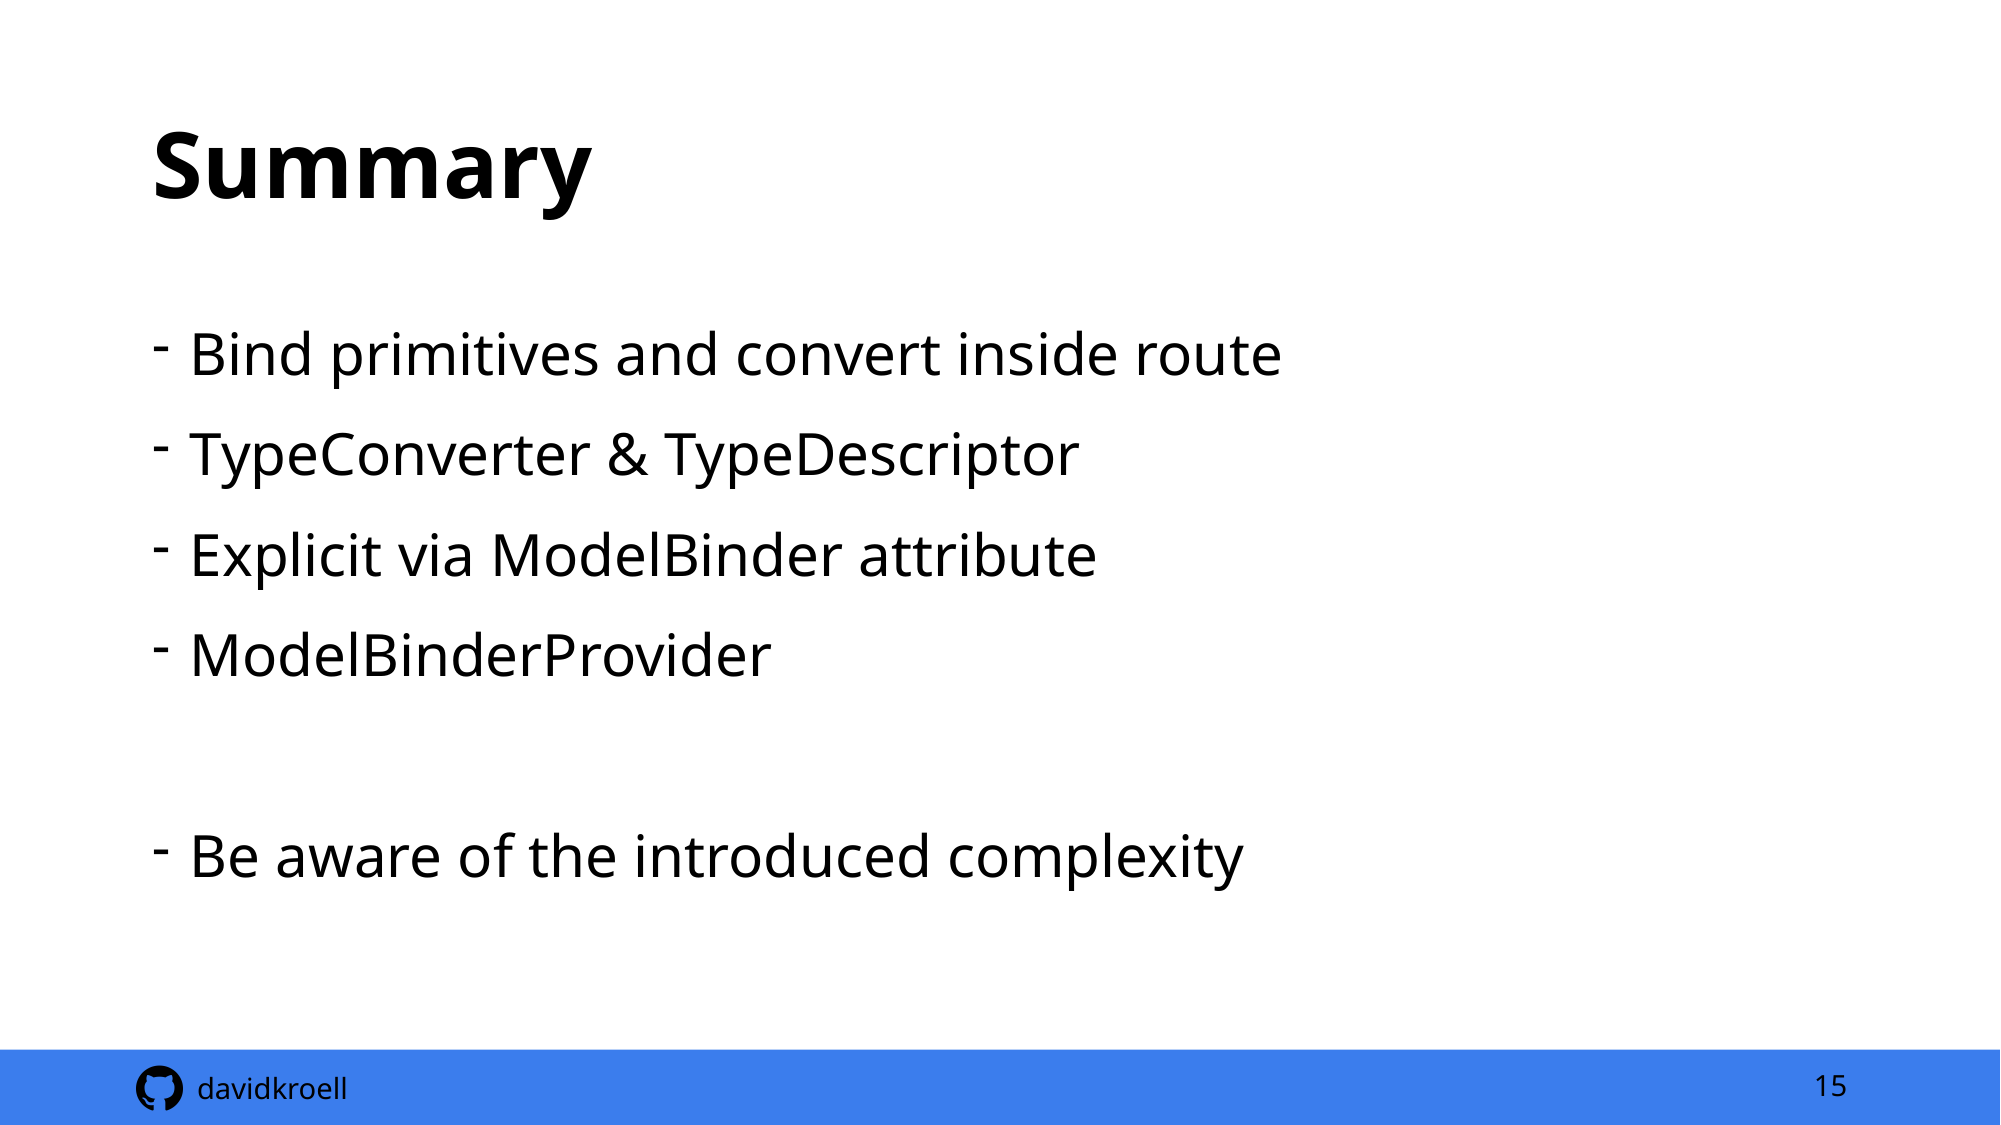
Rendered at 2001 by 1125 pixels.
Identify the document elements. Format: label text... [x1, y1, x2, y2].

slide_number 15 [1412, 1057, 1863, 1118]
list Bind primitives and convert inside route TypeConverter & TypeDescriptor Explicit via ModelBinder attribute ModelBinderProvider Be aware of the introduced complexity [137, 299, 1863, 1014]
title Summary [137, 59, 1863, 278]
picture [136, 1065, 183, 1111]
